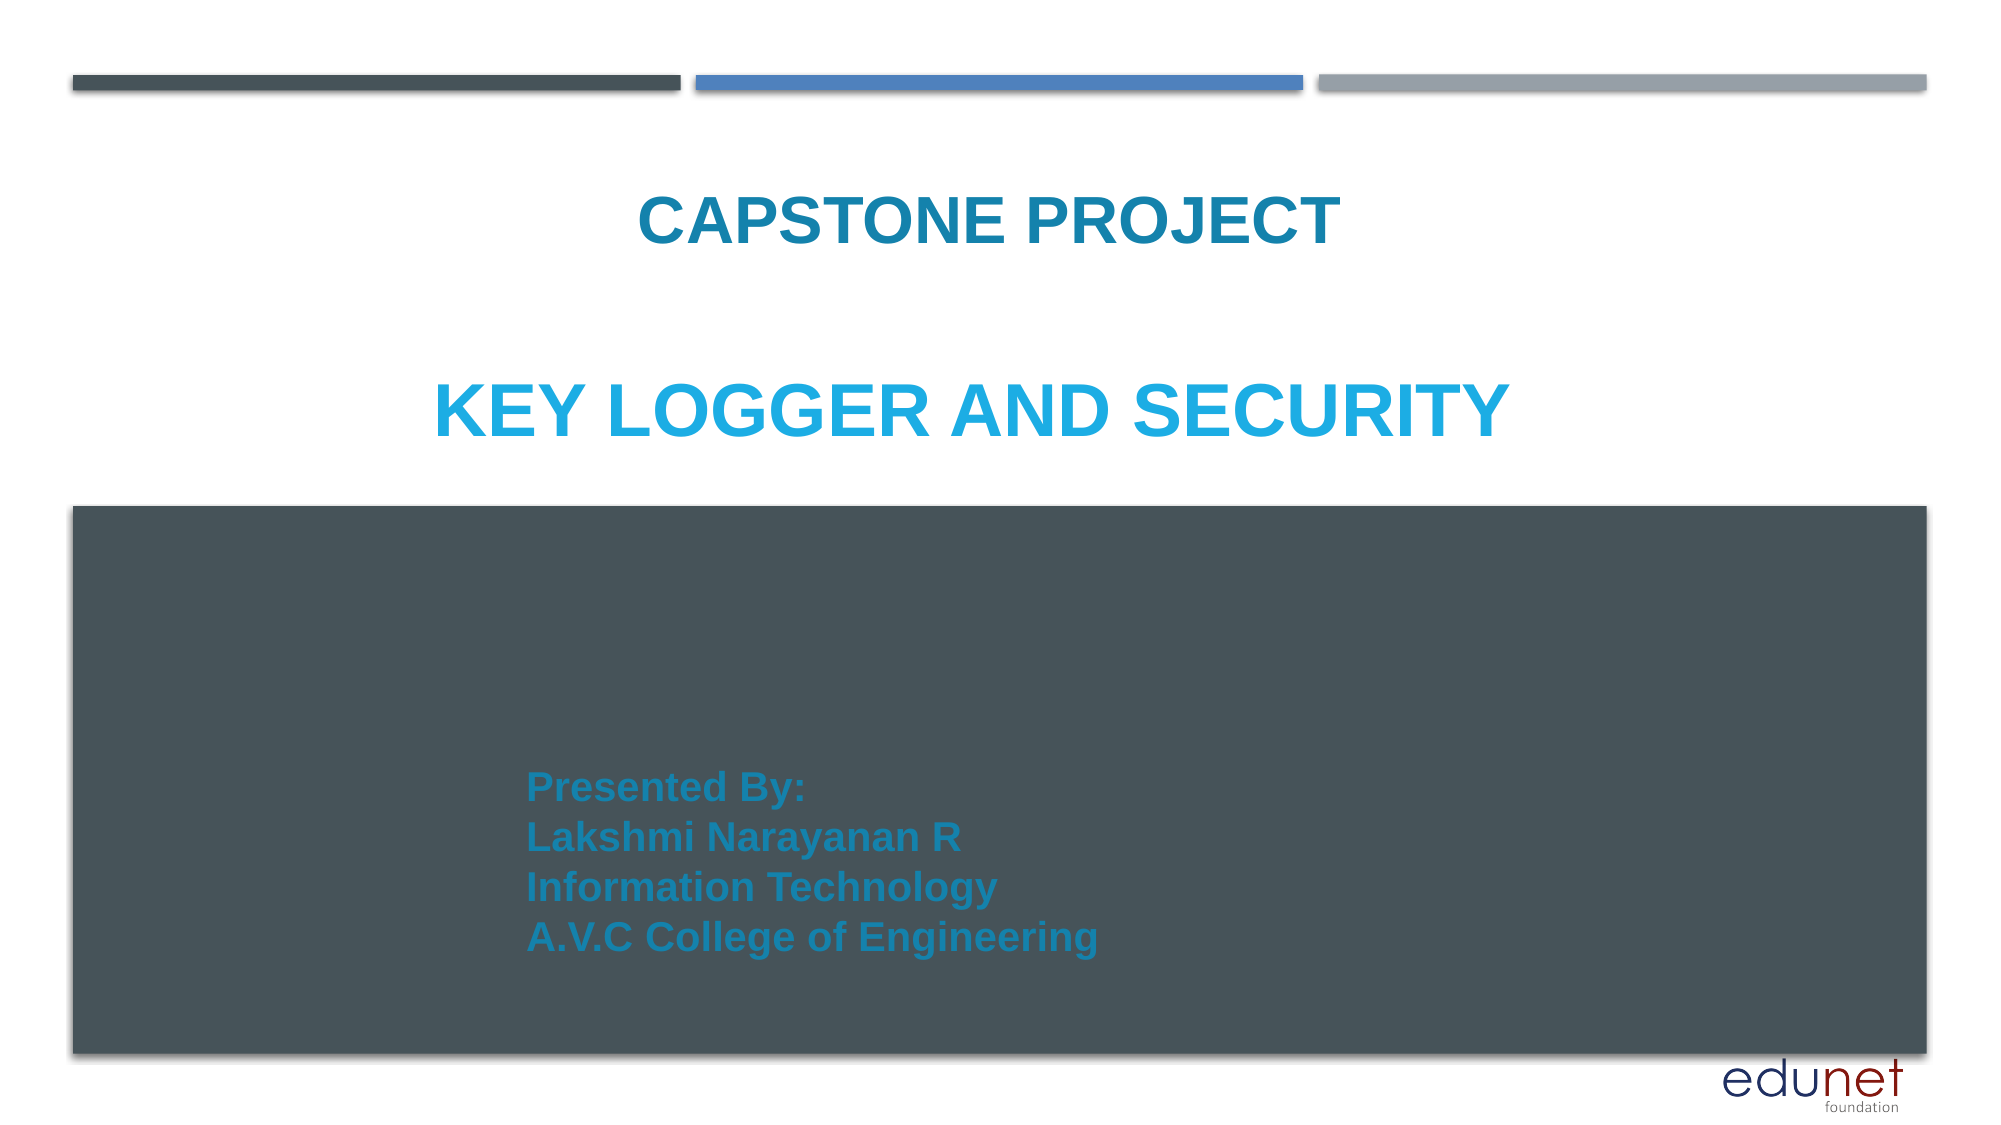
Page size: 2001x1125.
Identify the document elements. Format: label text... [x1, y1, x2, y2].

text_box Presented By: Lakshmi Narayanan R Information Technology A.V.C College of Engineering [511, 752, 1821, 968]
text_box CAPSTONE PROJECT [0, 169, 2000, 265]
text_box Key logger and security [222, 298, 1723, 460]
picture [1719, 1056, 1905, 1116]
